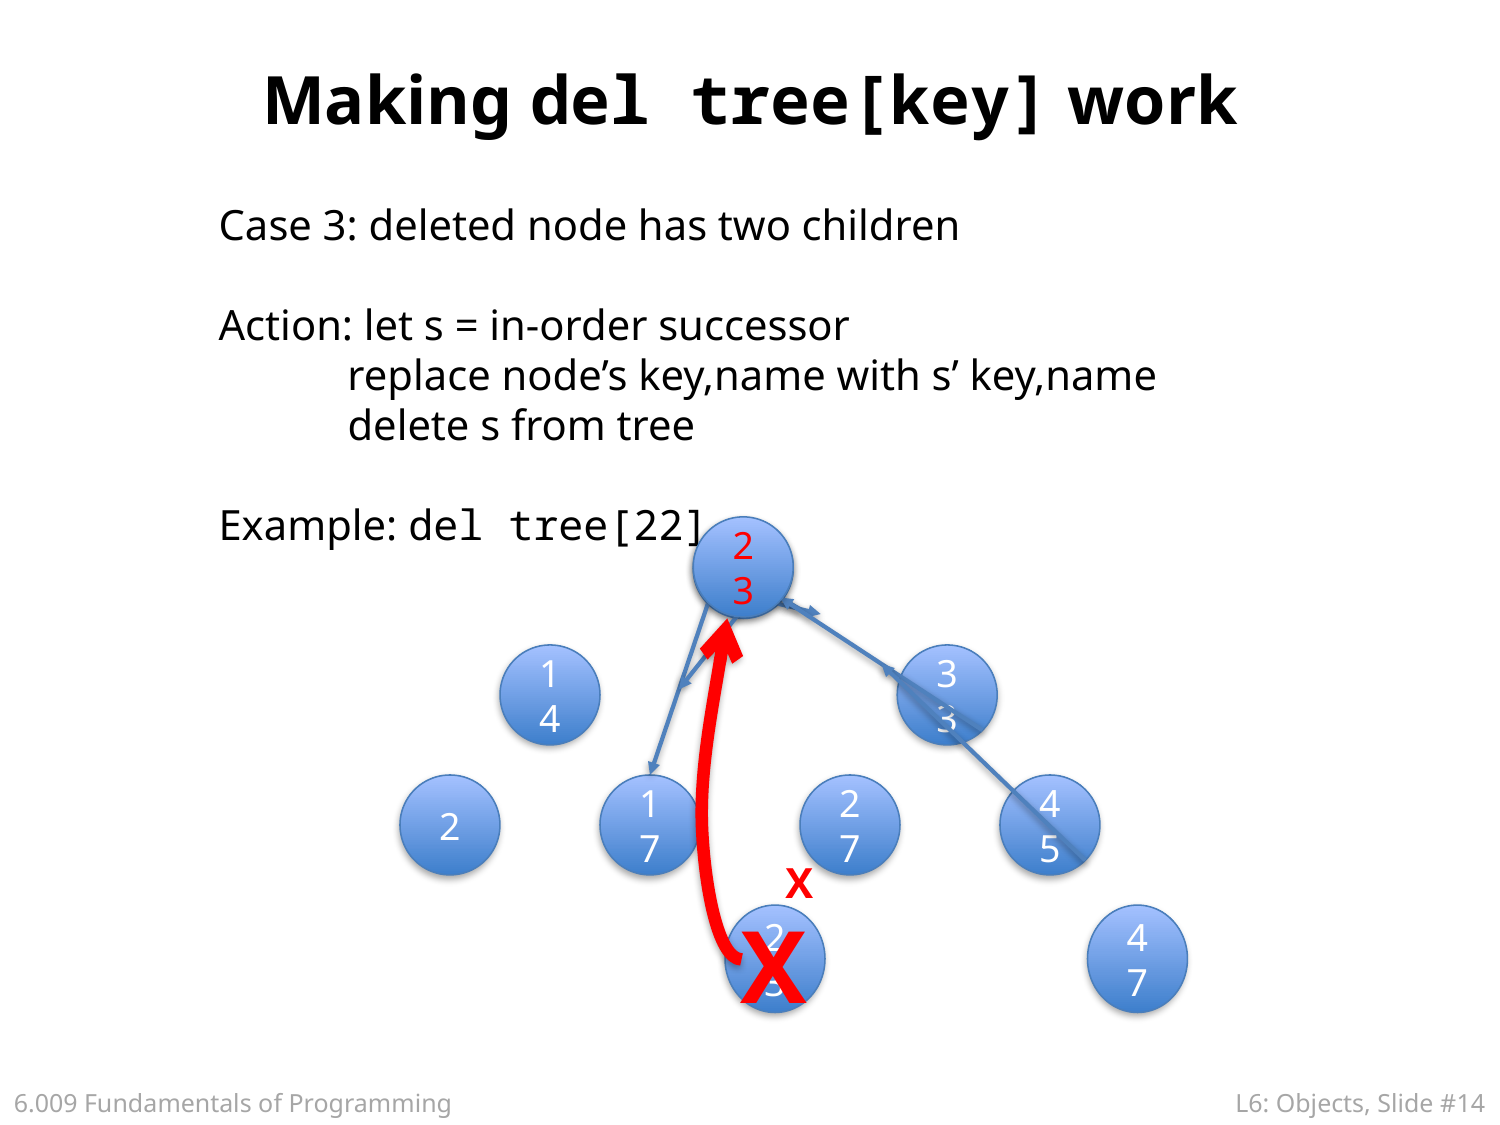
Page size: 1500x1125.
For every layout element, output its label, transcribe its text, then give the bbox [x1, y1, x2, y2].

title Making del tree[key] work [75, 45, 1425, 150]
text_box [692, 516, 832, 1033]
text_box Case 3: deleted node has two children Action: let s = in-order successor replace node’s key,name with s’ key,name delete s from tree Example: del tree[22] [203, 191, 1173, 557]
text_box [835, 518, 1188, 1013]
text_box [399, 518, 689, 1013]
